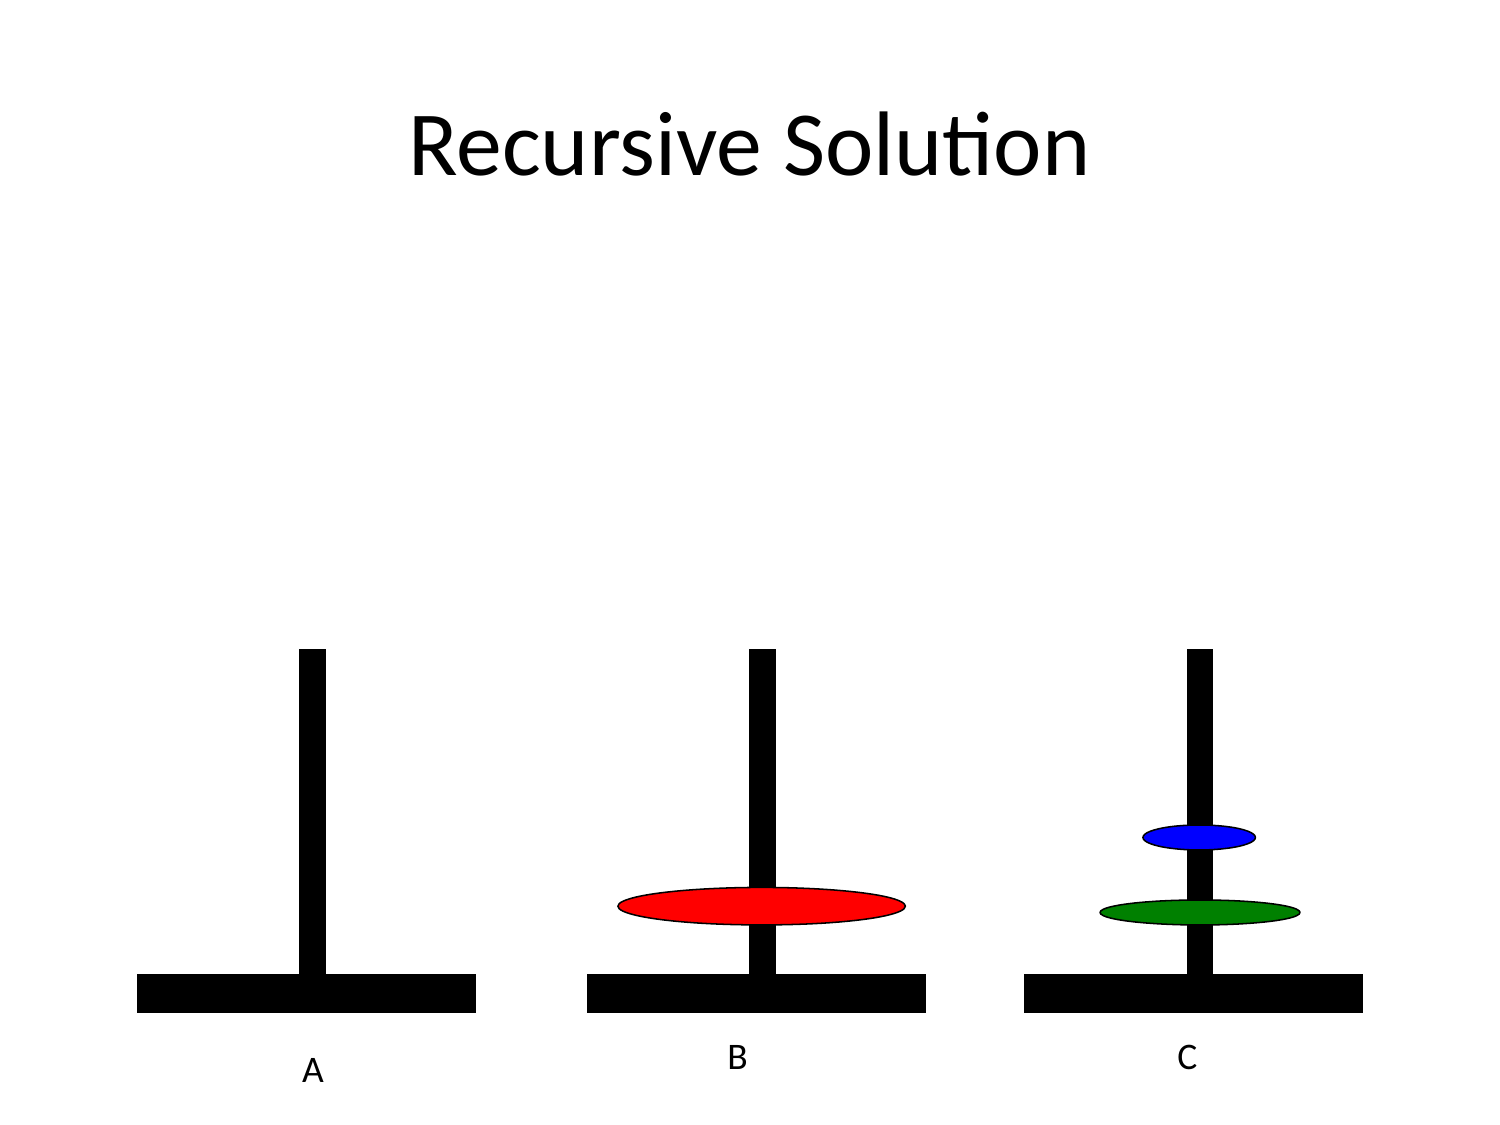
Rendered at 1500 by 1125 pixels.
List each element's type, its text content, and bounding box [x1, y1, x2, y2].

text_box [587, 649, 926, 1013]
text_box A [287, 1037, 438, 1098]
text_box C [1162, 1024, 1313, 1085]
text_box B [712, 1024, 863, 1085]
title Recursive Solution [75, 45, 1425, 233]
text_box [137, 649, 476, 1013]
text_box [1024, 649, 1363, 1013]
